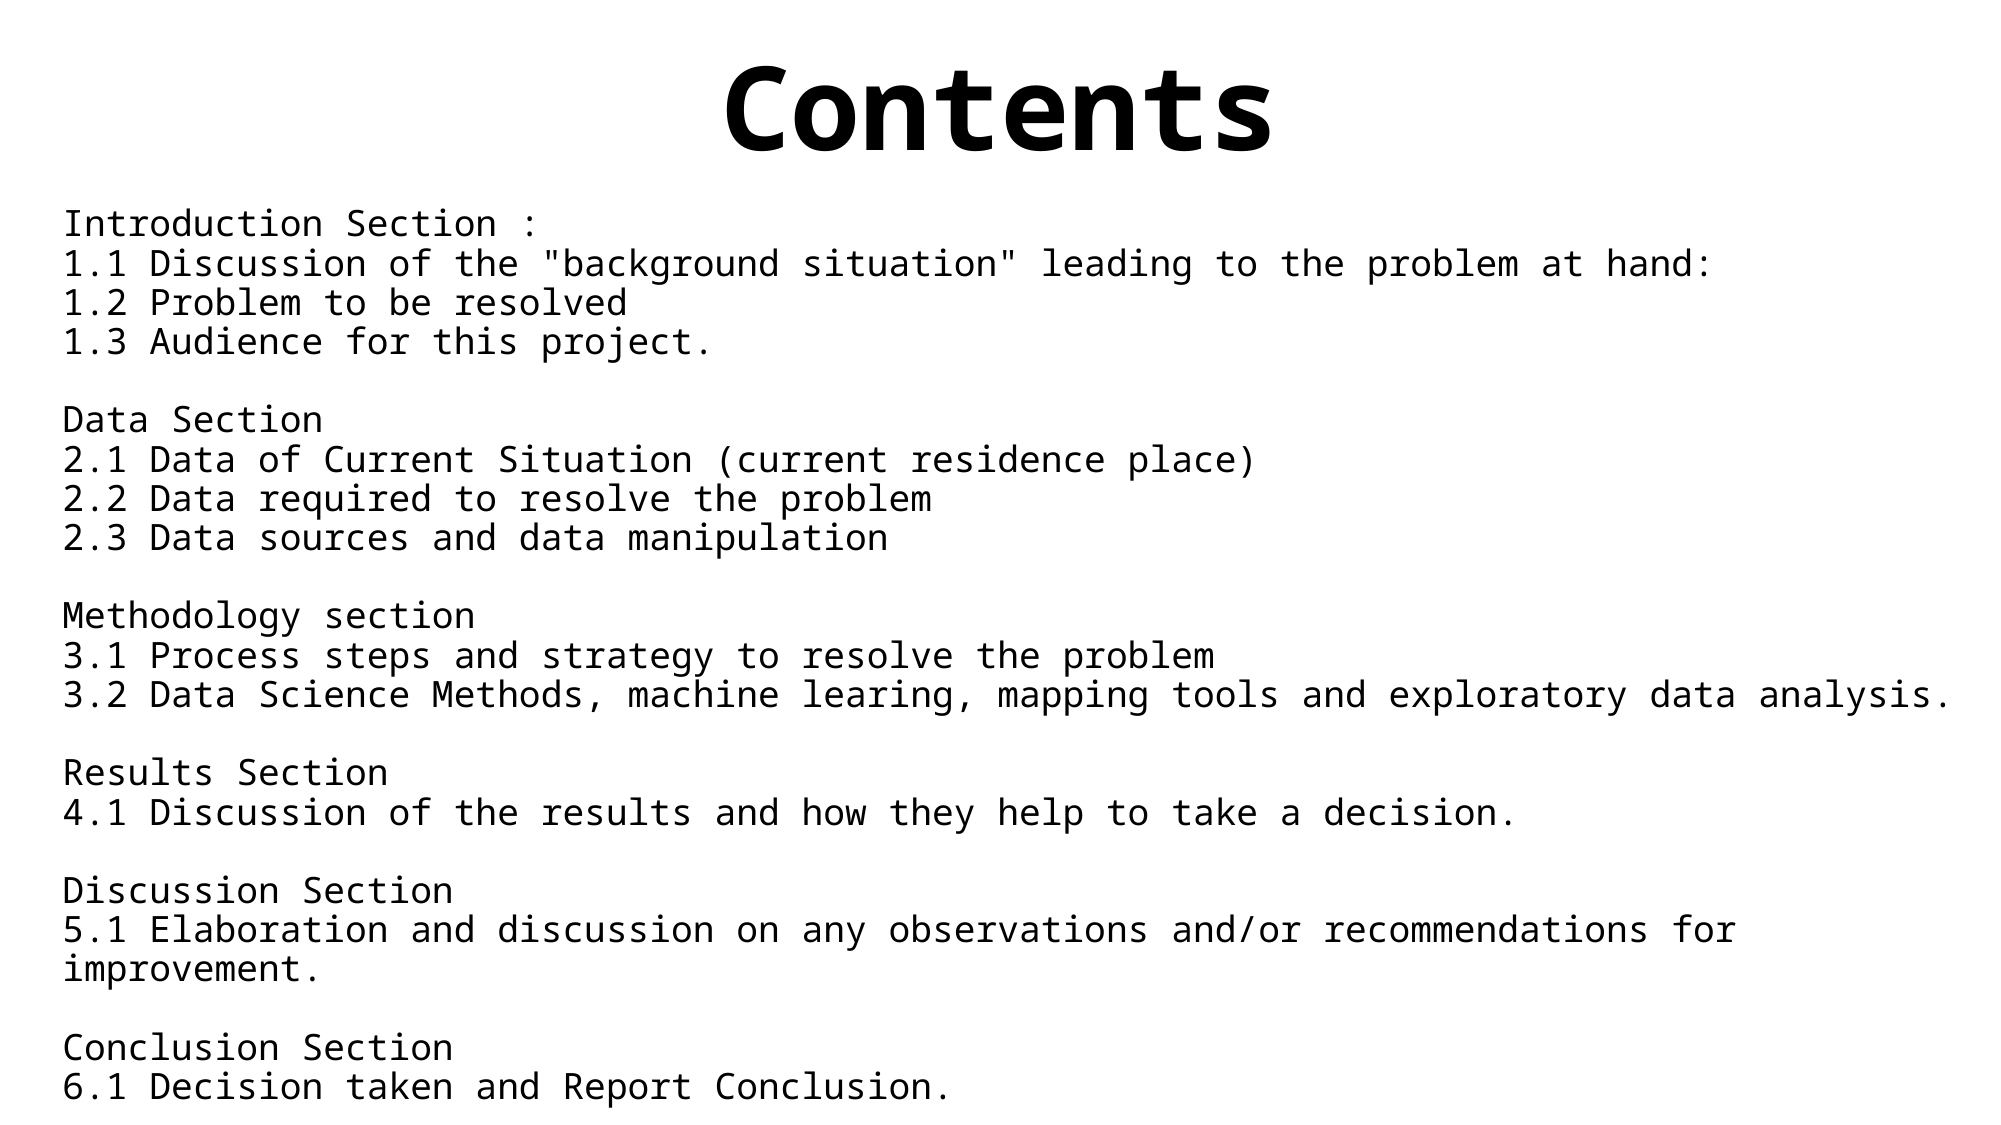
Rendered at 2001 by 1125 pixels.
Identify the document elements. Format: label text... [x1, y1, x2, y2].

title Contents [249, 42, 1750, 183]
text_box Introduction Section : 1.1 Discussion of the "background situation" leading to the problem at hand: 1.2 Problem to be resolved 1.3 Audience for this project. Data Section 2.1 Data of Current Situation (current residence place) 2.2 Data required to resolve the problem 2.3 Data sources and data manipulation Methodology section 3.1 Process steps and strategy to resolve the problem 3.2 Data Science Methods, machine learing, mapping tools and exploratory data analysis. Results Section 4.1 Discussion of the results and how they help to take a decision. Discussion Section 5.1 Elaboration and discussion on any observations and/or recommendations for improvement. Conclusion Section 6.1 Decision taken and Report Conclusion. [47, 183, 1981, 1115]
